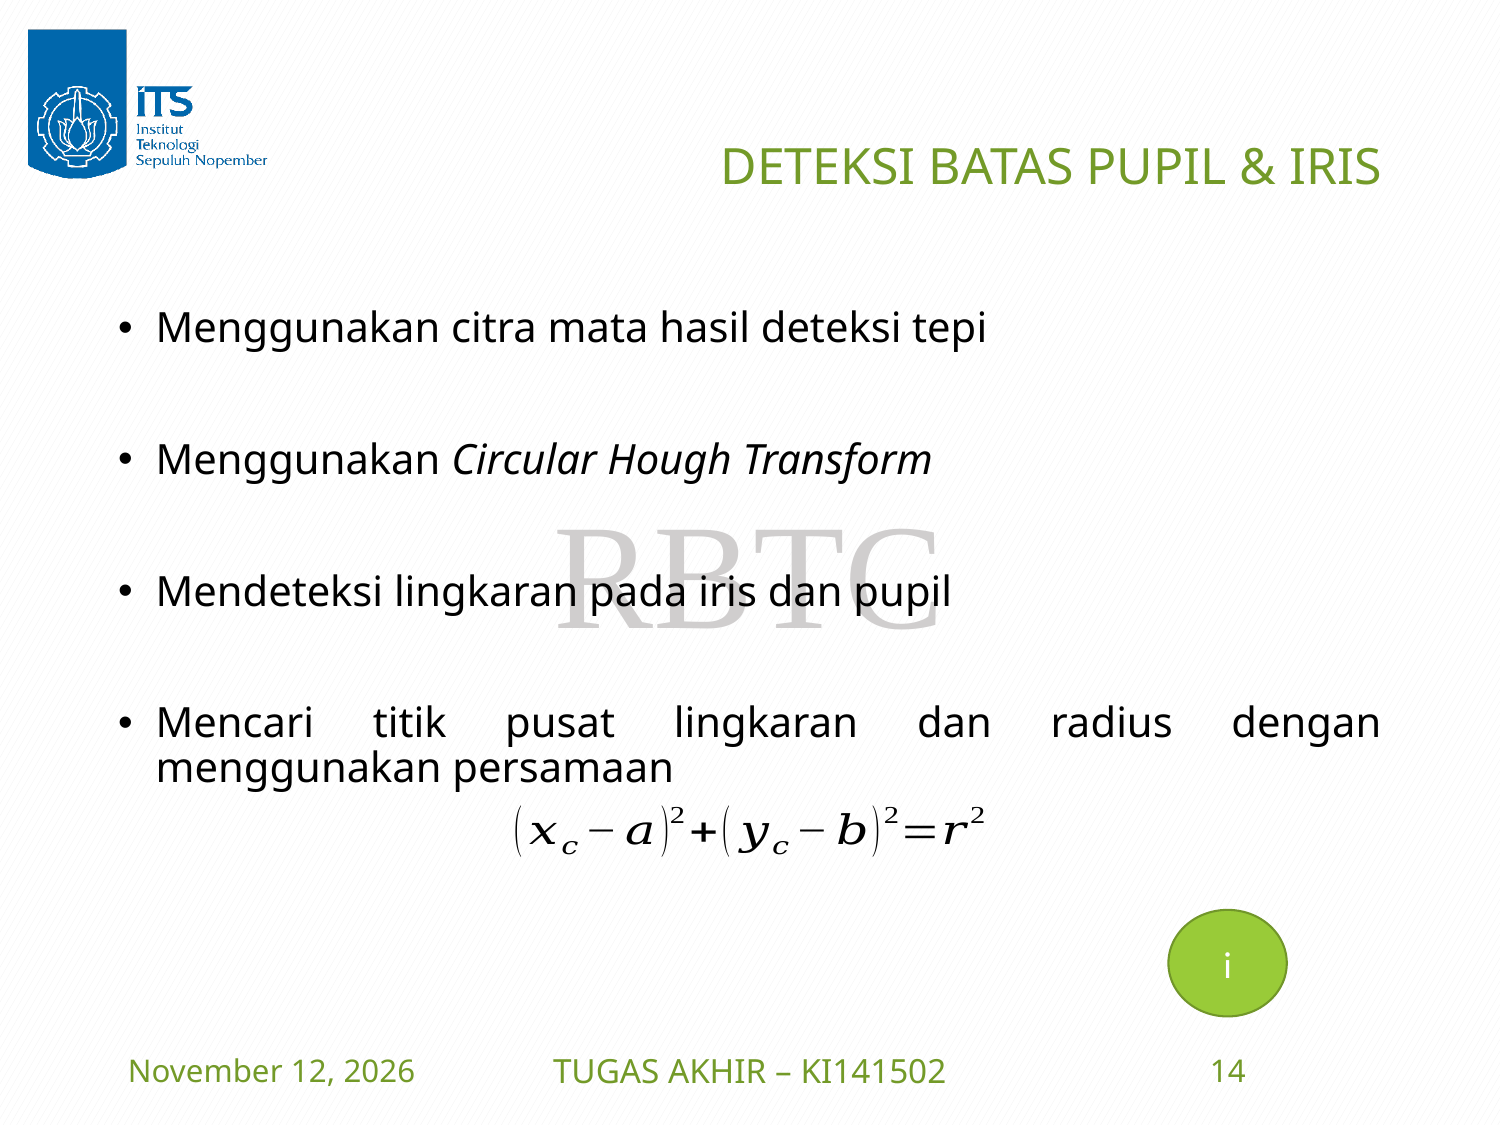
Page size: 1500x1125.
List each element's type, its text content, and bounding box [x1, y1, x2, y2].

title DETEKSI BATAS PUPIL & IRIS [103, 59, 1397, 278]
footer TUGAS AKHIR – KI141502 [496, 1042, 1004, 1103]
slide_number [103, 1042, 441, 1103]
text_box i [1167, 908, 1288, 1018]
slide_number 14 [1059, 1042, 1397, 1103]
list Menggunakan citra mata hasil deteksi tepi Menggunakan Circular Hough Transform Mendeteksi lingkaran pada iris dan pupil Mencari titik pusat lingkaran dan radius dengan menggunakan persamaan [103, 299, 1397, 1014]
picture [19, 21, 274, 187]
